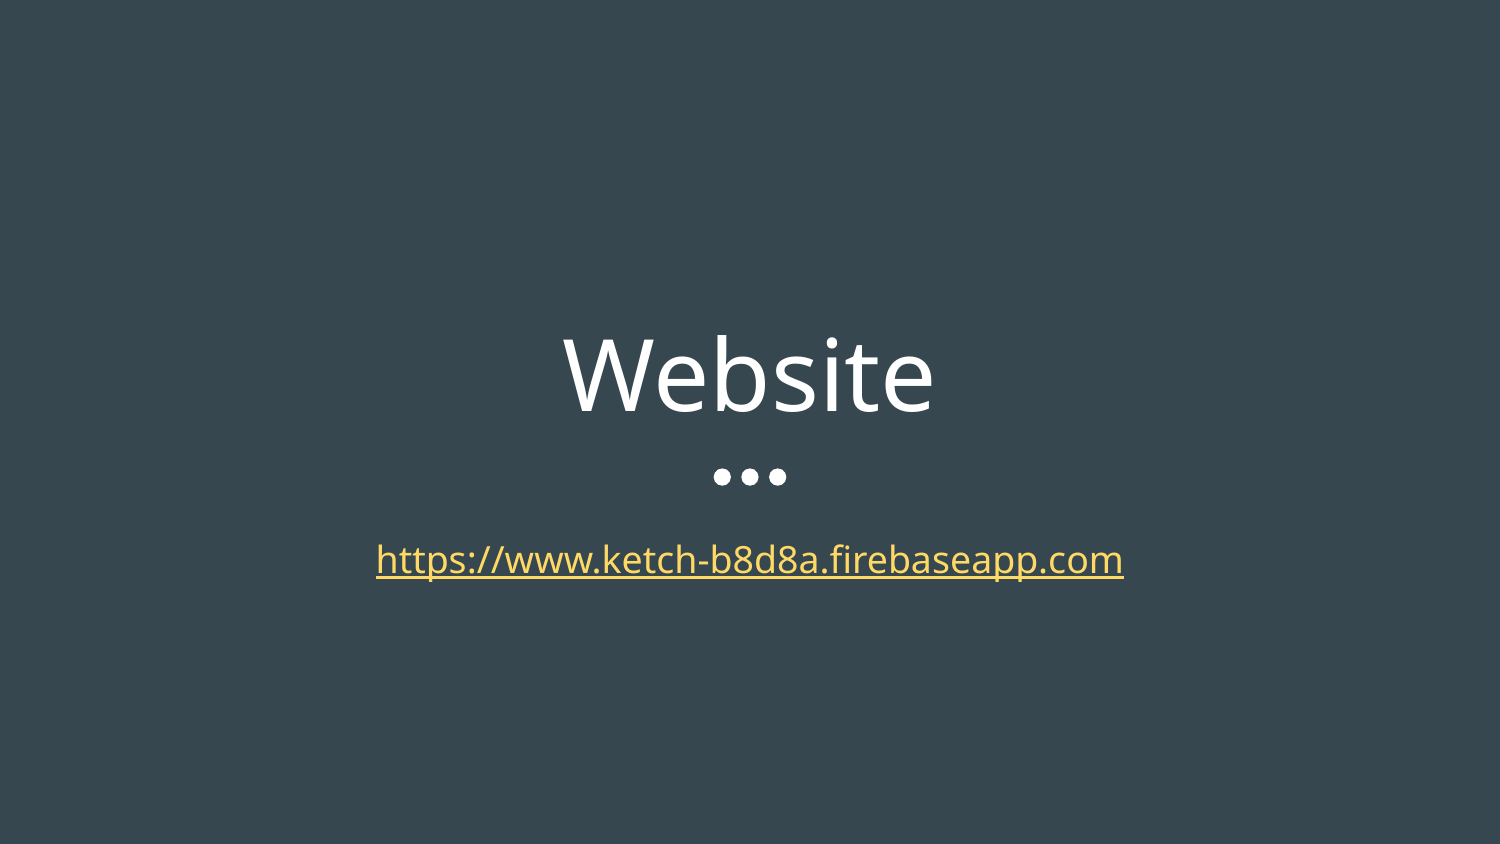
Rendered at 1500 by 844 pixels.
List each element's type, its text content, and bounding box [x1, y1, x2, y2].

subtitle https://www.ketch-b8d8a.firebaseapp.com [110, 520, 1390, 651]
title Website [110, 162, 1390, 447]
